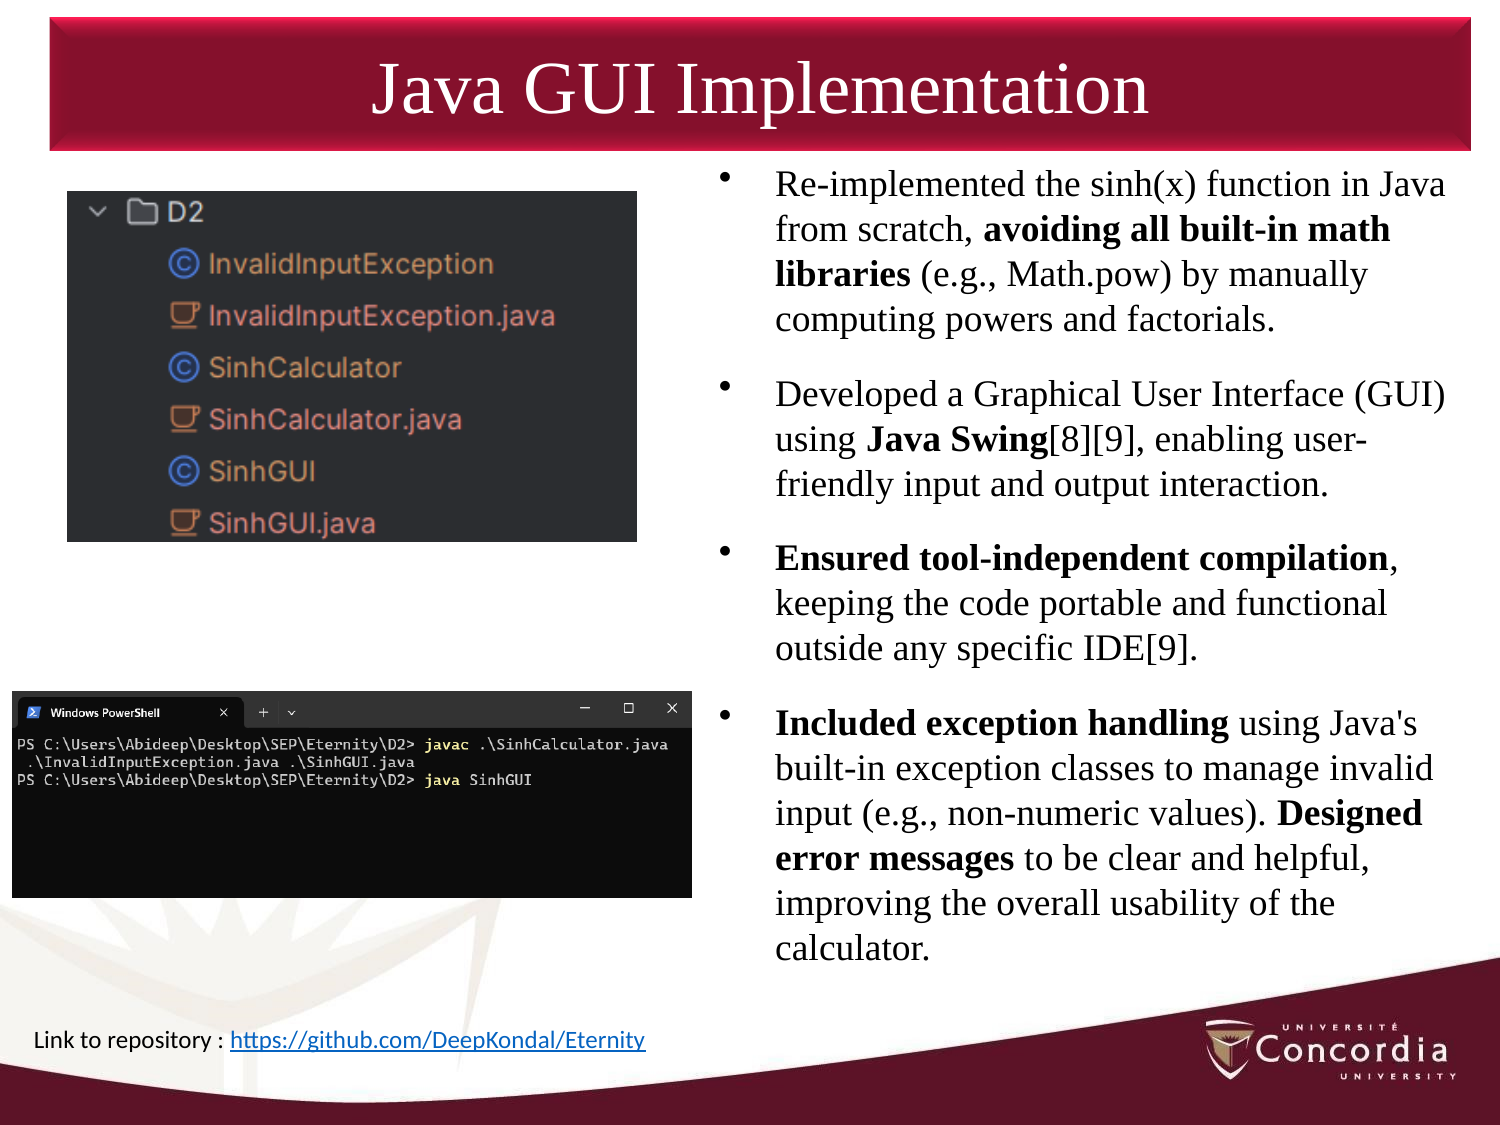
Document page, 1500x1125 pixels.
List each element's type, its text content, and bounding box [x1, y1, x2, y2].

picture [0, 0, 1500, 1125]
text_box Re-implemented the sinh(x) function in Java from scratch, avoiding all built-in math libraries (e.g., Math.pow) by manually computing powers and factorials. Developed a Graphical User Interface (GUI) using Java Swing[8][9], enabling user-friendly input and output interaction. Ensured tool-independent compilation, keeping the code portable and functional outside any specific IDE[9]. Included exception handling using Java's built-in exception classes to manage invalid input (e.g., non-numeric values). Designed error messages to be clear and helpful, improving the overall usability of the calculator. [704, 151, 1496, 1041]
text_box Link to repository : https://github.com/DeepKondal/Eternity [18, 1015, 661, 1061]
text_box [49, 17, 1471, 151]
text_box Java GUI Implementation [96, 38, 1424, 130]
